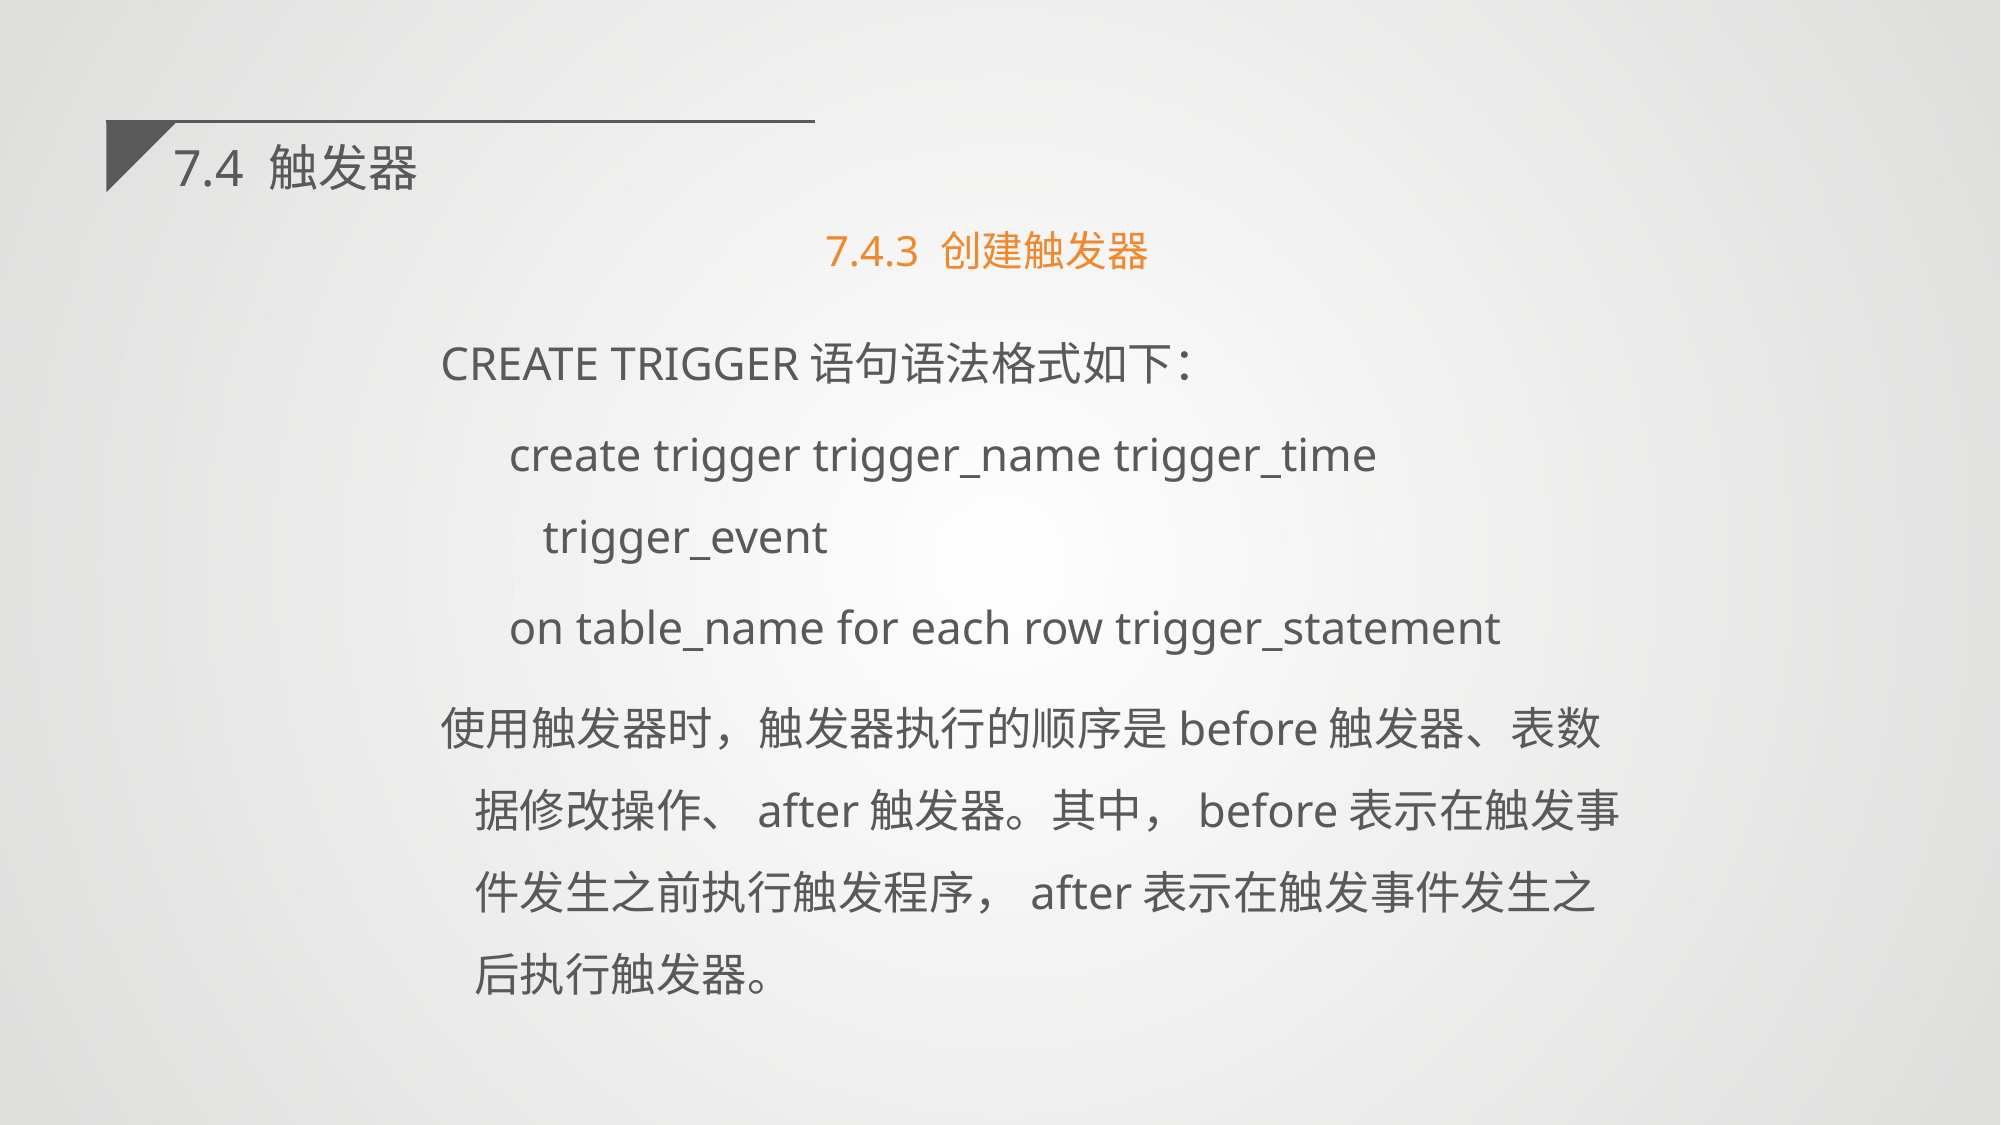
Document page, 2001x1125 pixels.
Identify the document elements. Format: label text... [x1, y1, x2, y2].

text_box 7.4 触发器 [158, 103, 1062, 230]
picture [0, 0, 2001, 1125]
list CREATE TRIGGER语句语法格式如下： create trigger trigger_name trigger_time trigger_event on table_name for each row trigger_statement 使用触发器时，触发器执行的顺序是before触发器、表数据修改操作、after触发器。其中，before表示在触发事件发生之前执行触发程序，after表示在触发事件发生之后执行触发器。 [425, 299, 1646, 1014]
text_box [105, 120, 178, 195]
text_box 7.4.3 创建触发器 [810, 192, 1164, 282]
